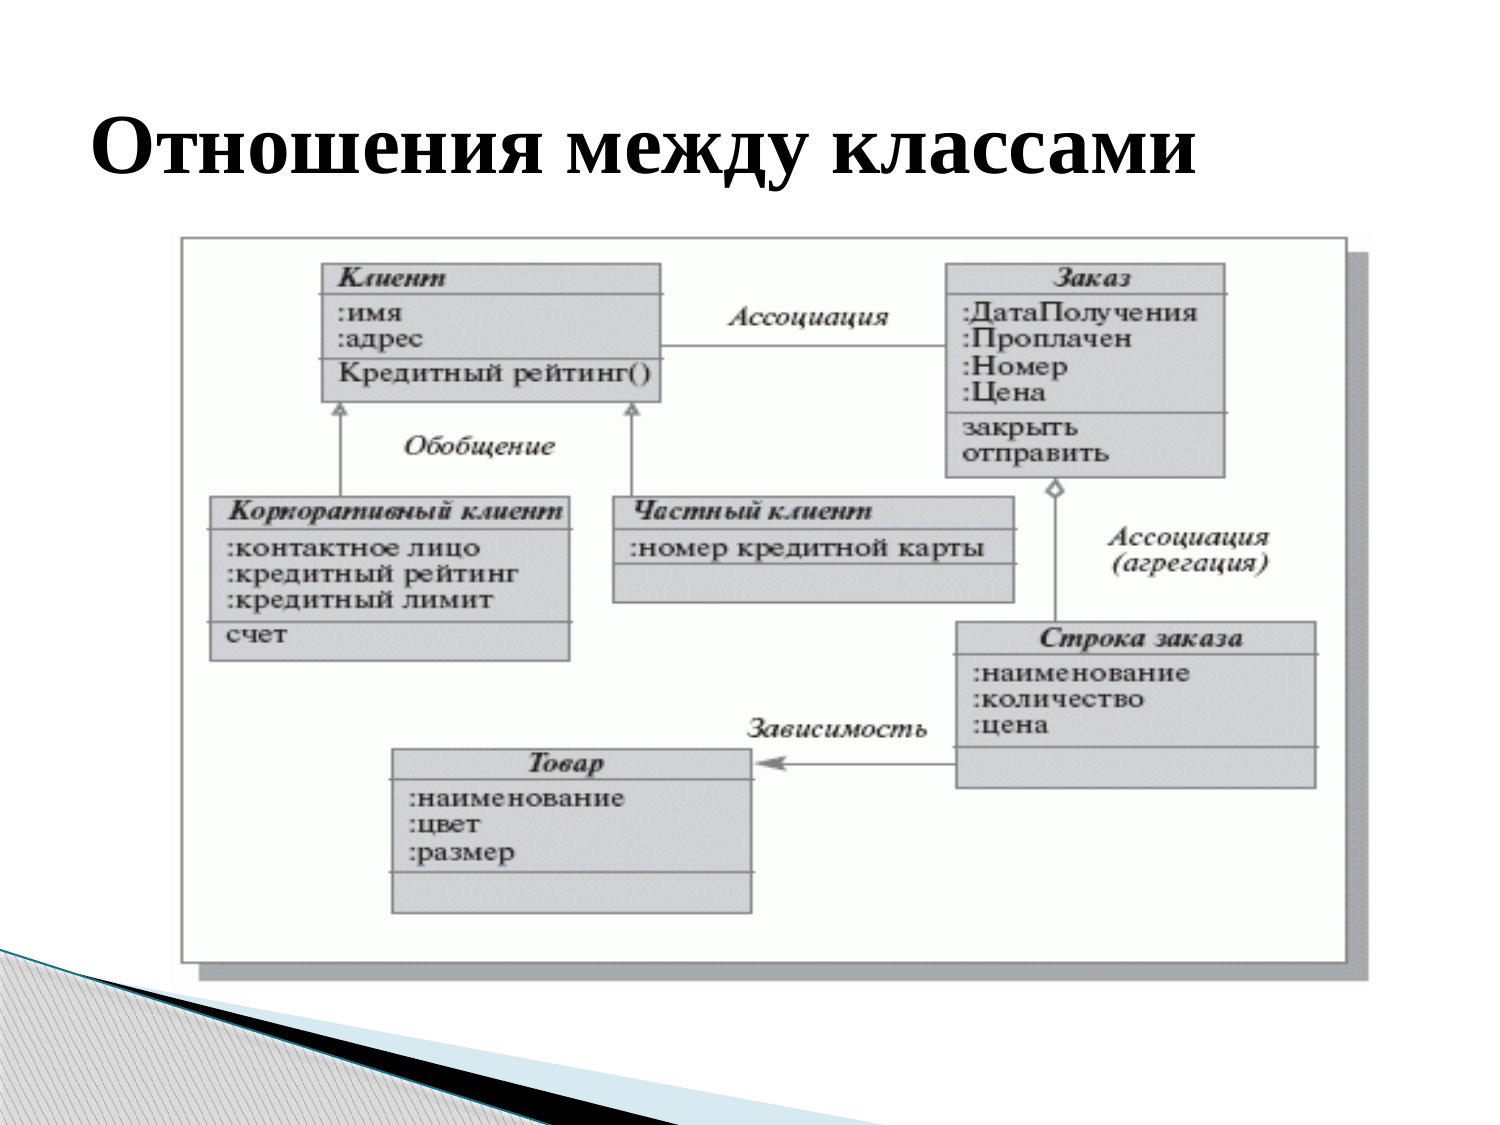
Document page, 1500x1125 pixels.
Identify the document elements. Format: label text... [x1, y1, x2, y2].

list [170, 231, 1372, 987]
title Отношения между классами [75, 45, 1425, 233]
